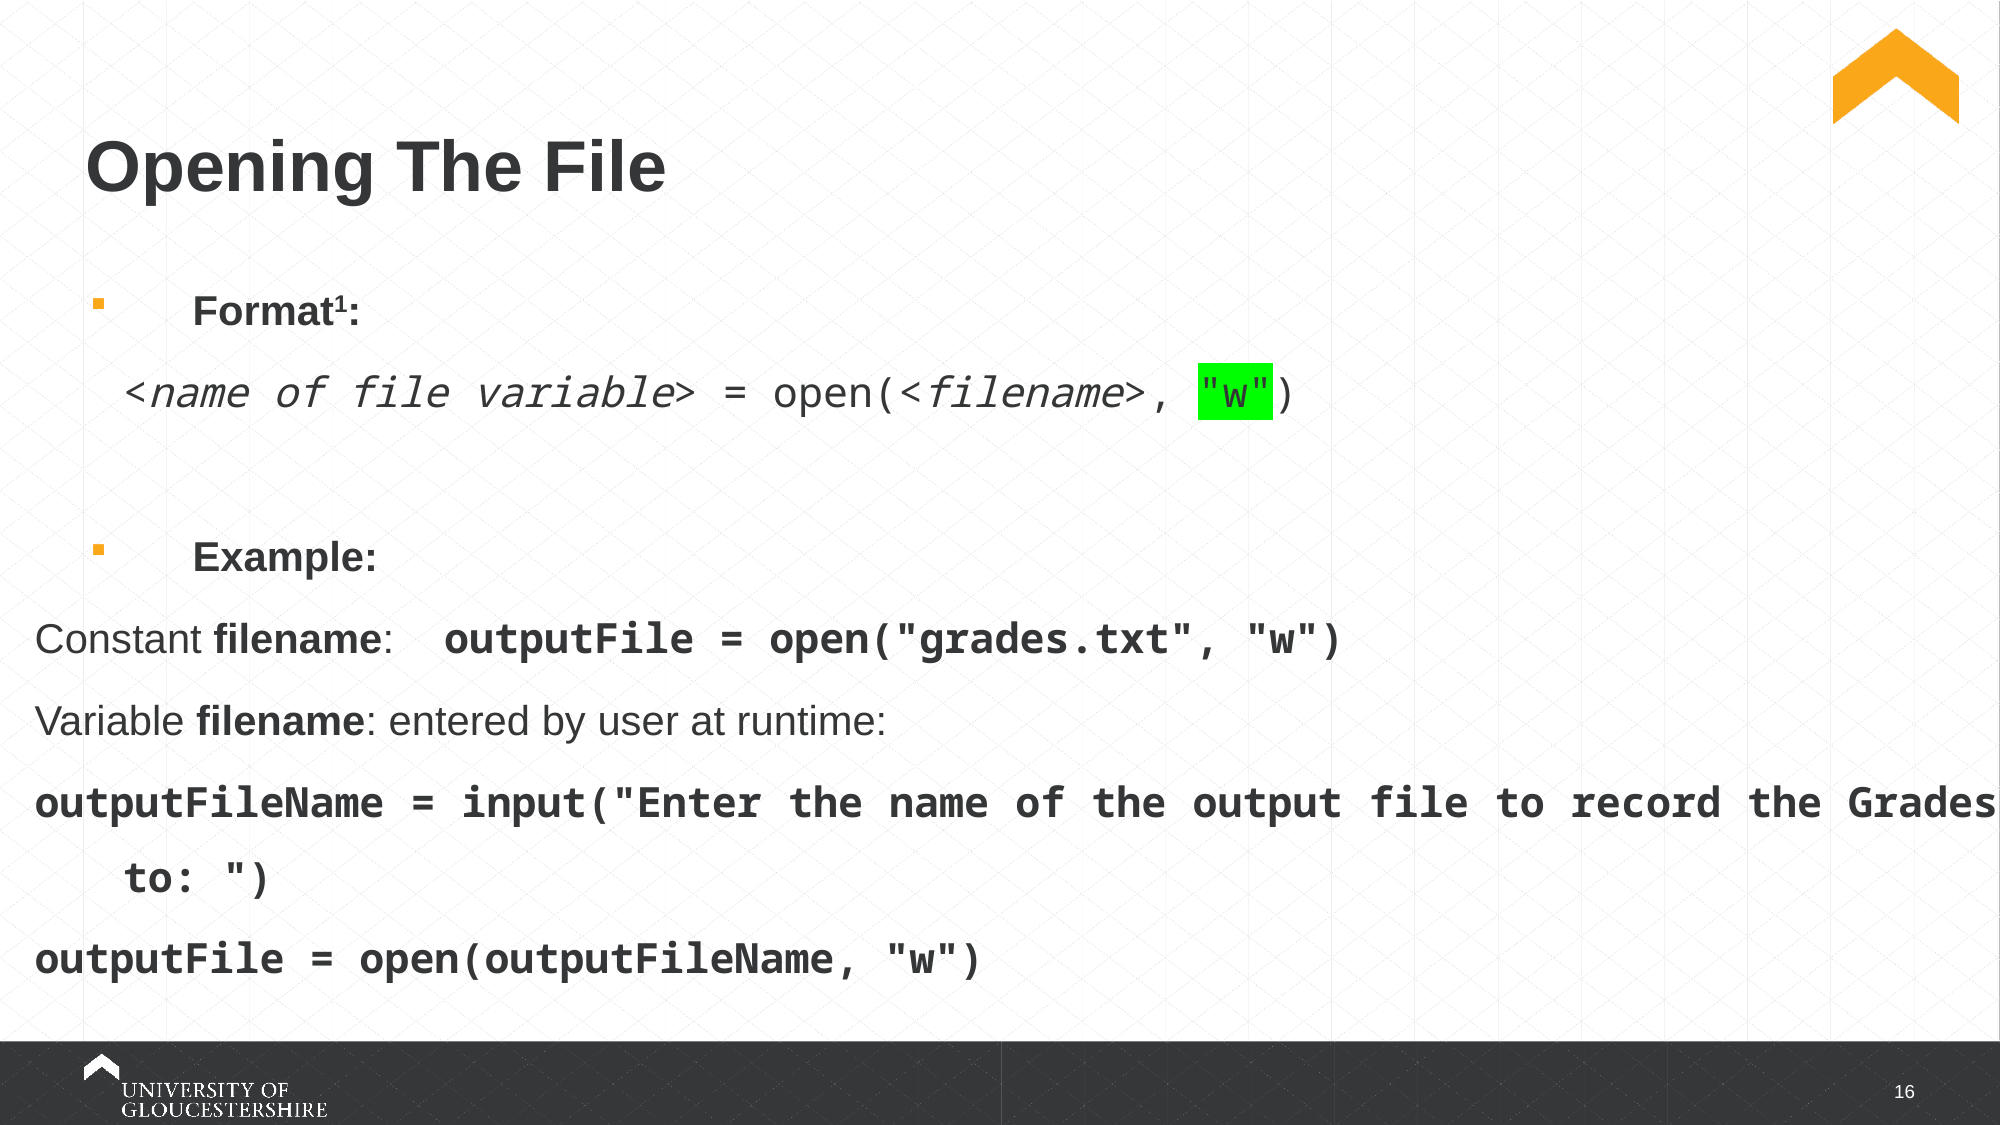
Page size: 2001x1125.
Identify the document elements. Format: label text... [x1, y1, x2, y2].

title Opening The File [85, 138, 983, 204]
list Format1: <name of file variable> = open(<filename>, "w") Example: Constant filename: outputFile = open("grades.txt", "w") Variable filename: entered by user at runtime: outputFileName = input("Enter the name of the output file to record the Grades to: ") outputFile = open(outputFileName, "w") [34, 204, 1998, 1052]
picture [0, 1, 2001, 1125]
